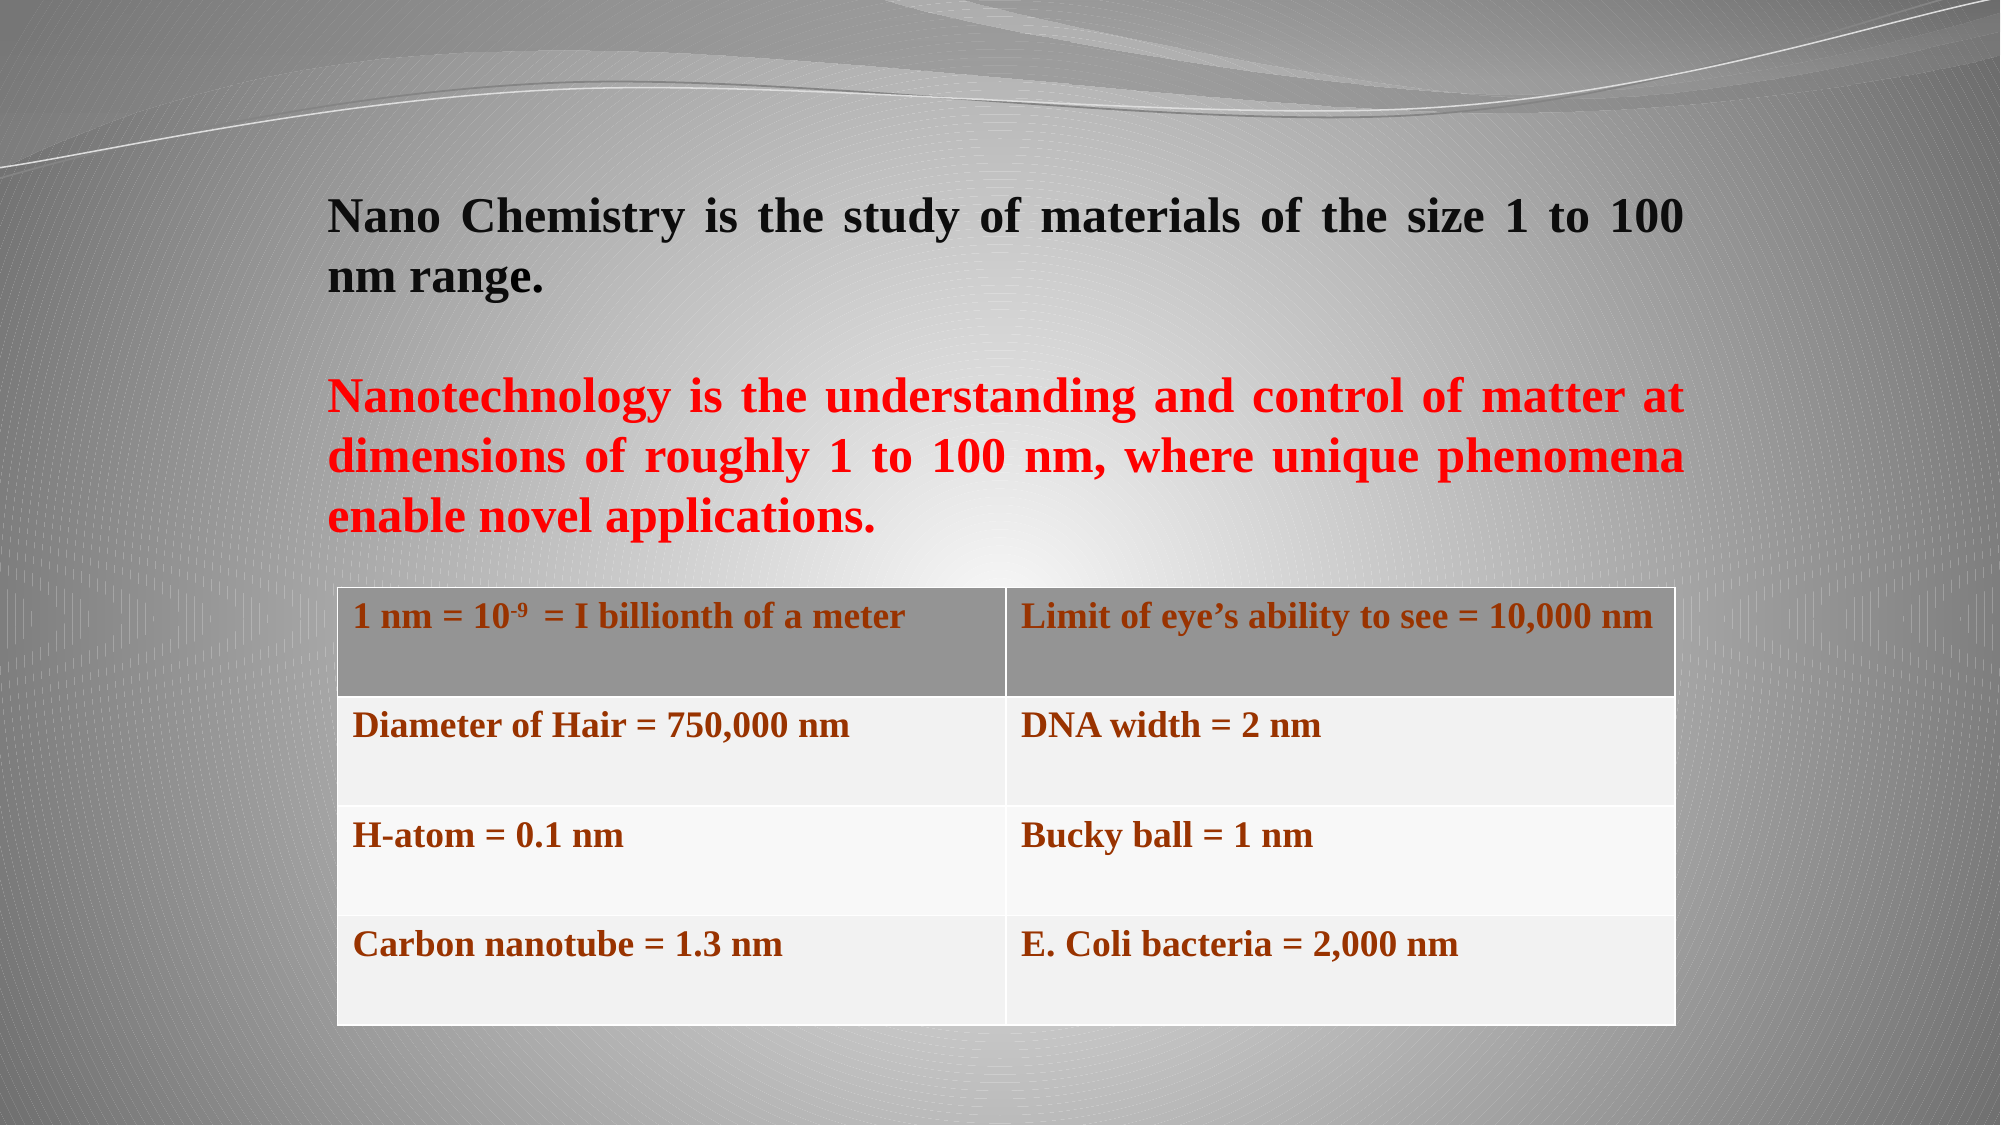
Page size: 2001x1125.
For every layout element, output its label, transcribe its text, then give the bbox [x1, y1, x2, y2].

table_cell Bucky ball = 1 nm [1007, 807, 1674, 915]
table_cell E. Coli bacteria = 2,000 nm [1007, 916, 1674, 1024]
table_header Limit of eye’s ability to see = 10,000 nm [1007, 588, 1674, 696]
text_box Nano Chemistry is the study of materials of the size 1 to 100 nm range. Nanotechnology is the understanding and control of matter at dimensions of roughly 1 to 100 nm, where unique phenomena enable novel applications. [312, 174, 1700, 550]
table_cell Carbon nanotube = 1.3 nm [338, 916, 1005, 1024]
table_cell DNA width = 2 nm [1007, 698, 1674, 805]
table_cell H-atom = 0.1 nm [338, 807, 1005, 915]
table_header 1 nm = 10-9 = I billionth of a meter [338, 588, 1005, 696]
table_cell Diameter of Hair = 750,000 nm [338, 698, 1005, 805]
